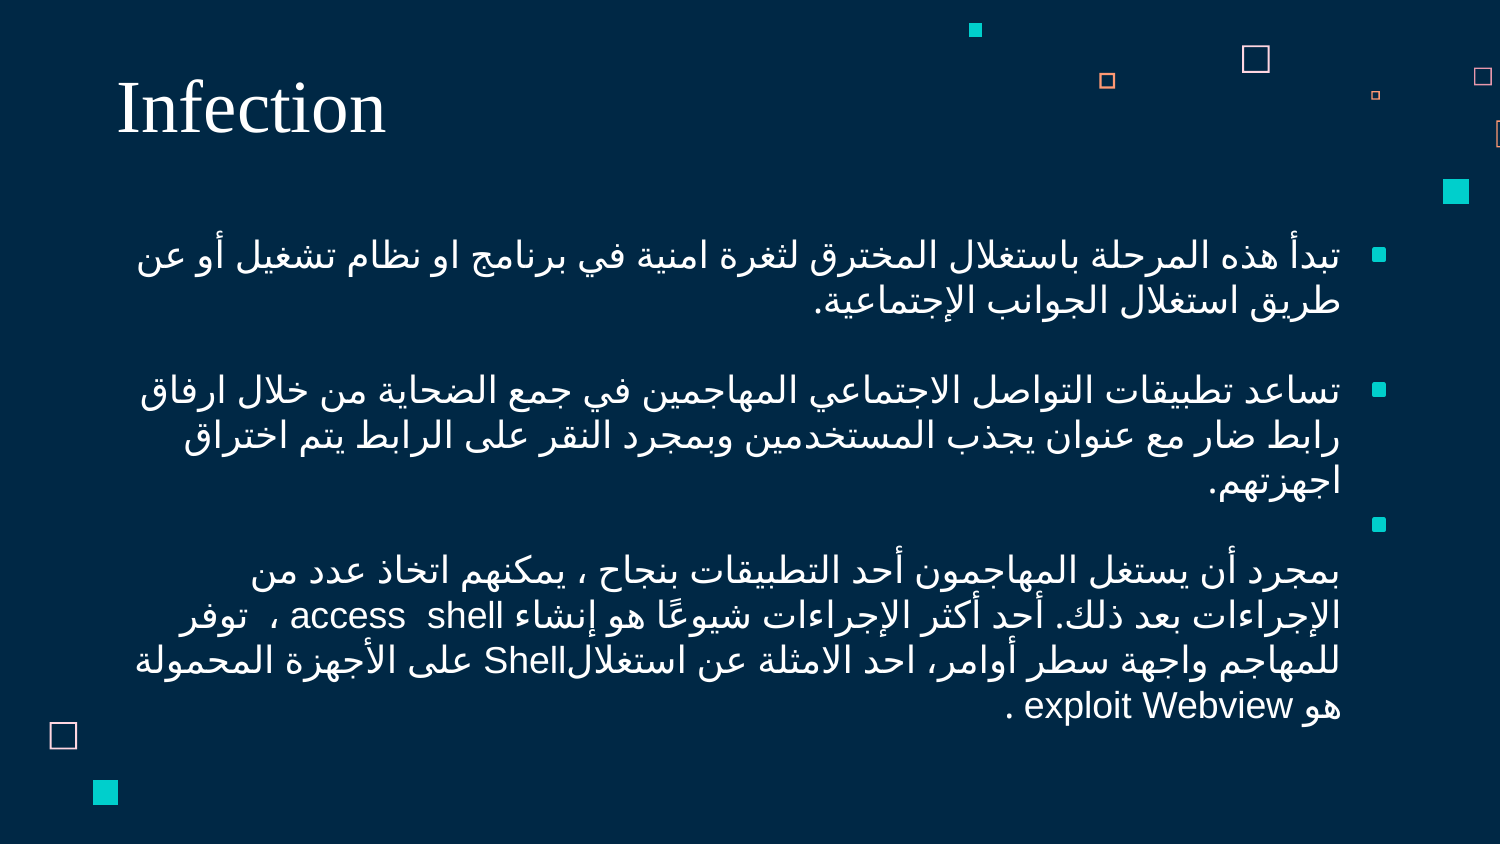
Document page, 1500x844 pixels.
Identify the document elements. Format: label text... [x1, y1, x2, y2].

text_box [103, 223, 1385, 719]
title Infection [101, 67, 878, 163]
